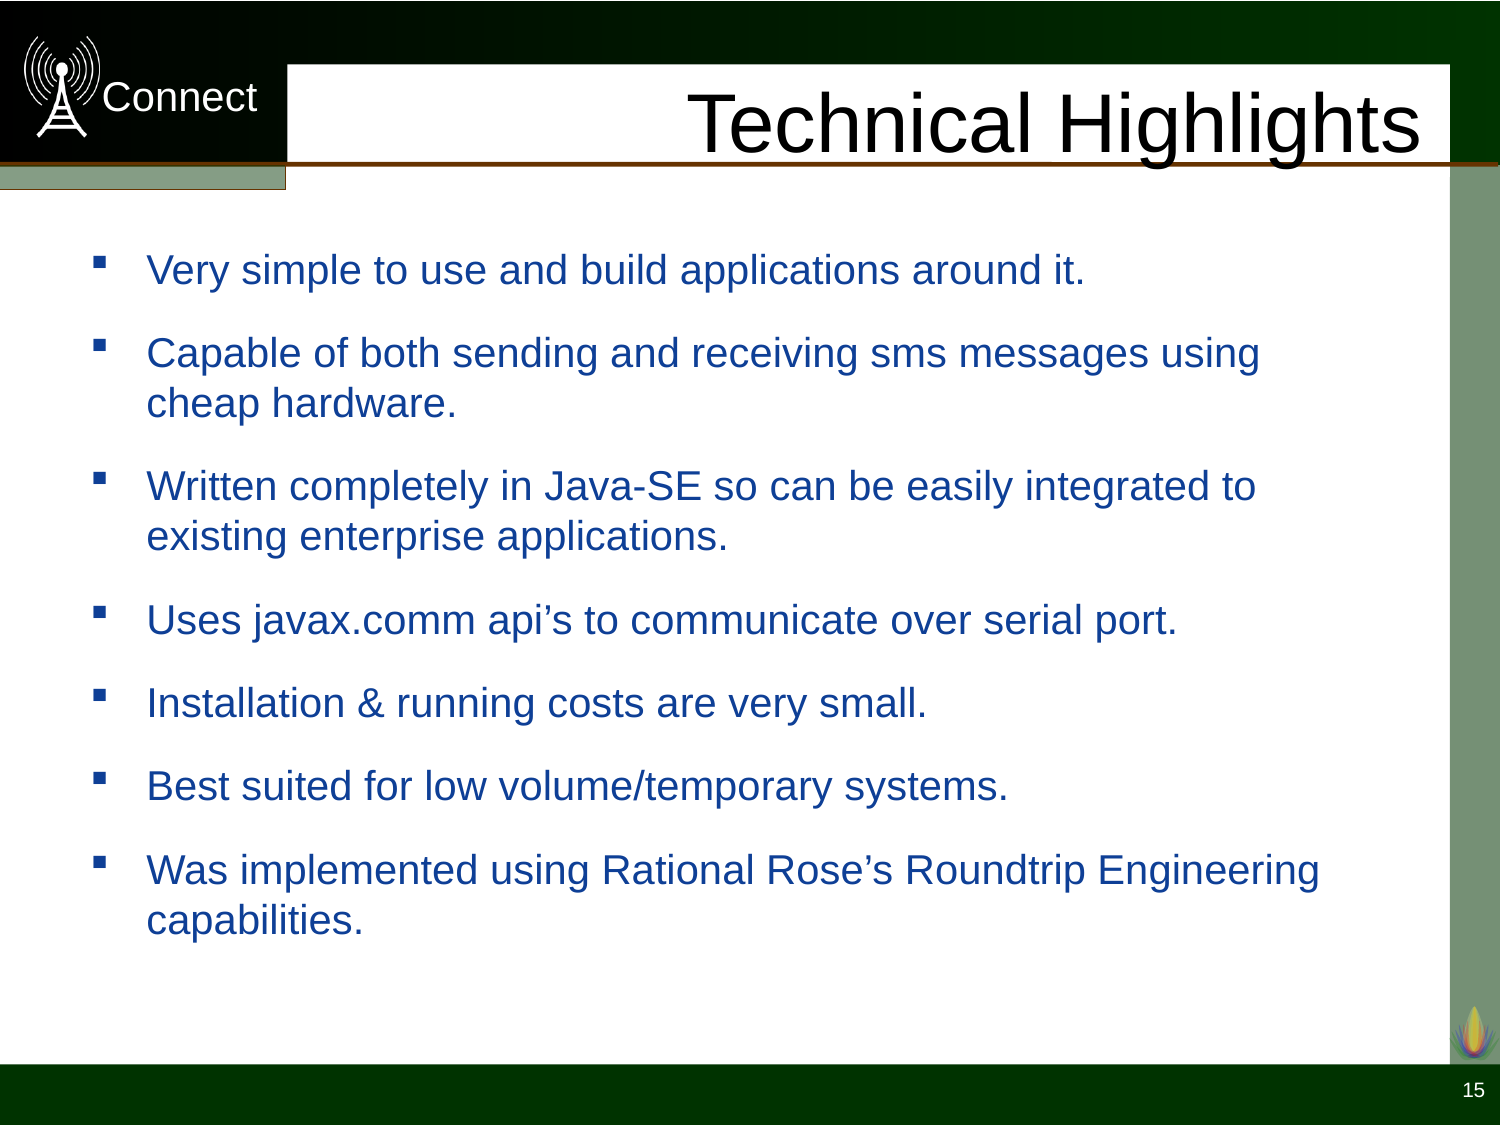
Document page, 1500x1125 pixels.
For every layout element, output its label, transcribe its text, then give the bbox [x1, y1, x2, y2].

title Technical Highlights [312, 75, 1438, 163]
list Very simple to use and build applications around it. Capable of both sending and receiving sms messages using cheap hardware. Written completely in Java-SE so can be easily integrated to existing enterprise applications. Uses javax.comm api’s to communicate over serial port. Installation & running costs are very small. Best suited for low volume/temporary systems. Was implemented using Rational Rose’s Roundtrip Engineering capabilities. [75, 234, 1368, 991]
